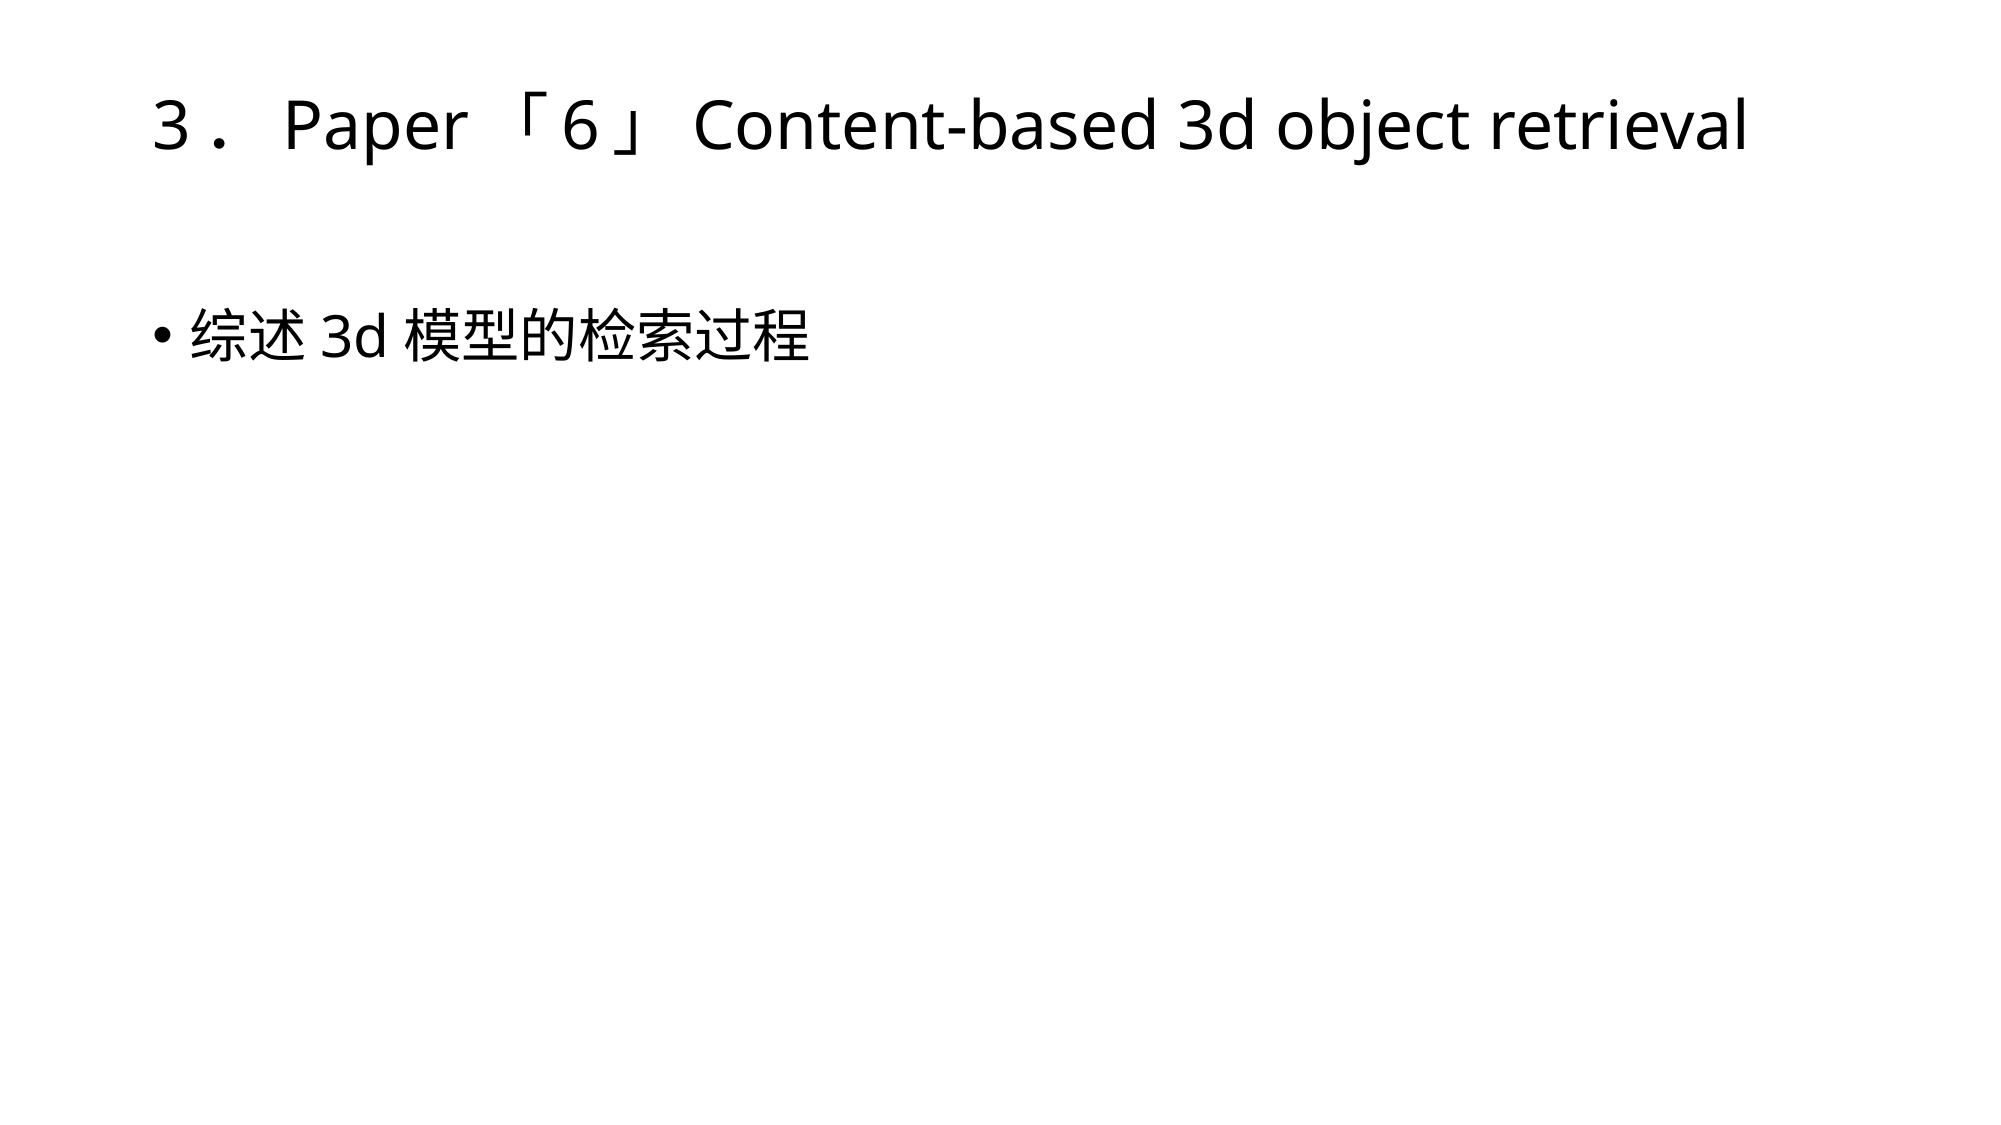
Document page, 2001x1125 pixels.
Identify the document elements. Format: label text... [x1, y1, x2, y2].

list 综述3d模型的检索过程 [137, 299, 1863, 1014]
title 3．Paper「6」Content-based 3d object retrieval [137, 59, 1863, 278]
